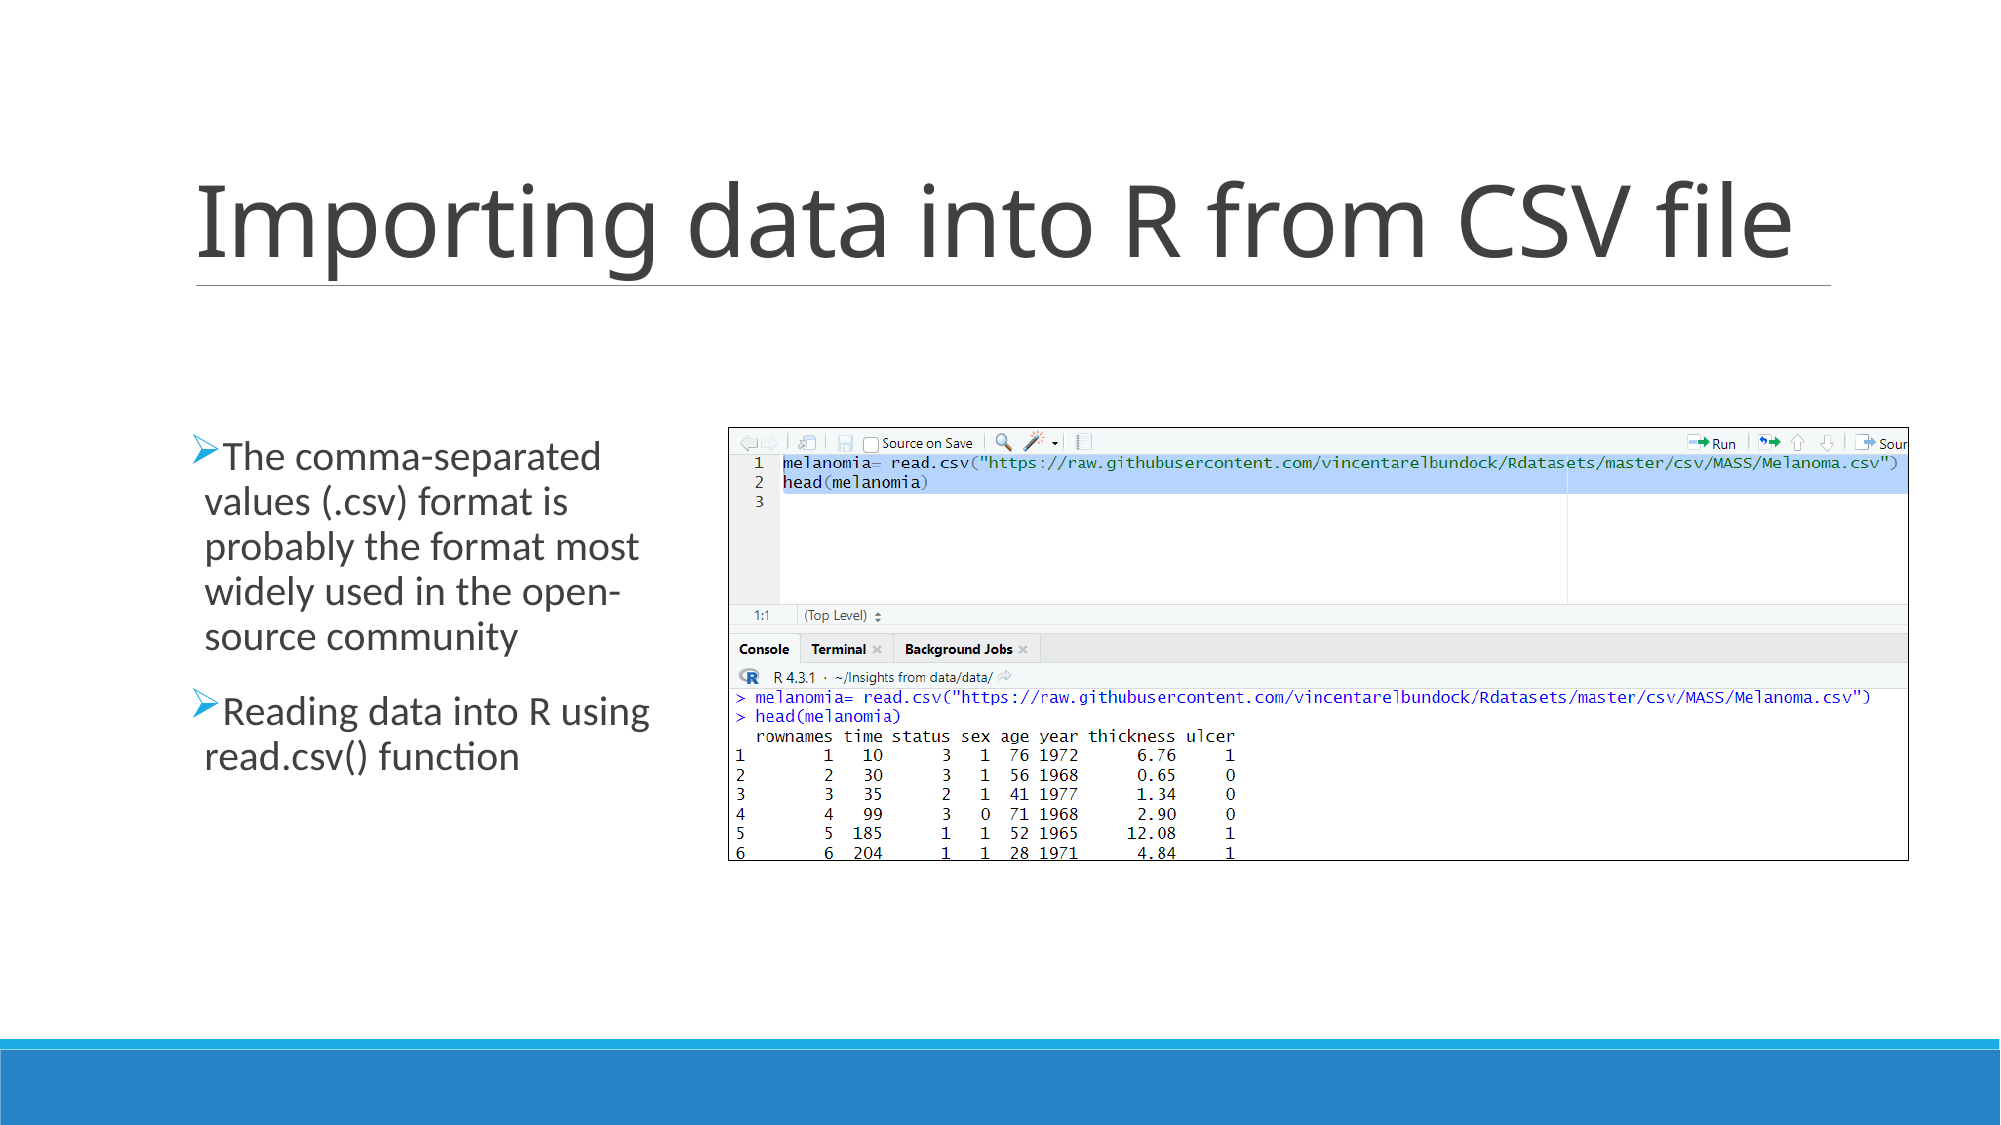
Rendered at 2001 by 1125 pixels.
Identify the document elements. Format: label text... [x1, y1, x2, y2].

list The comma-separated values (.csv) format is probably the format most widely used in the open-source community Reading data into R using read.csv() function [189, 427, 705, 988]
title Importing data into R from CSV file [180, 47, 1830, 285]
picture [728, 426, 1909, 861]
